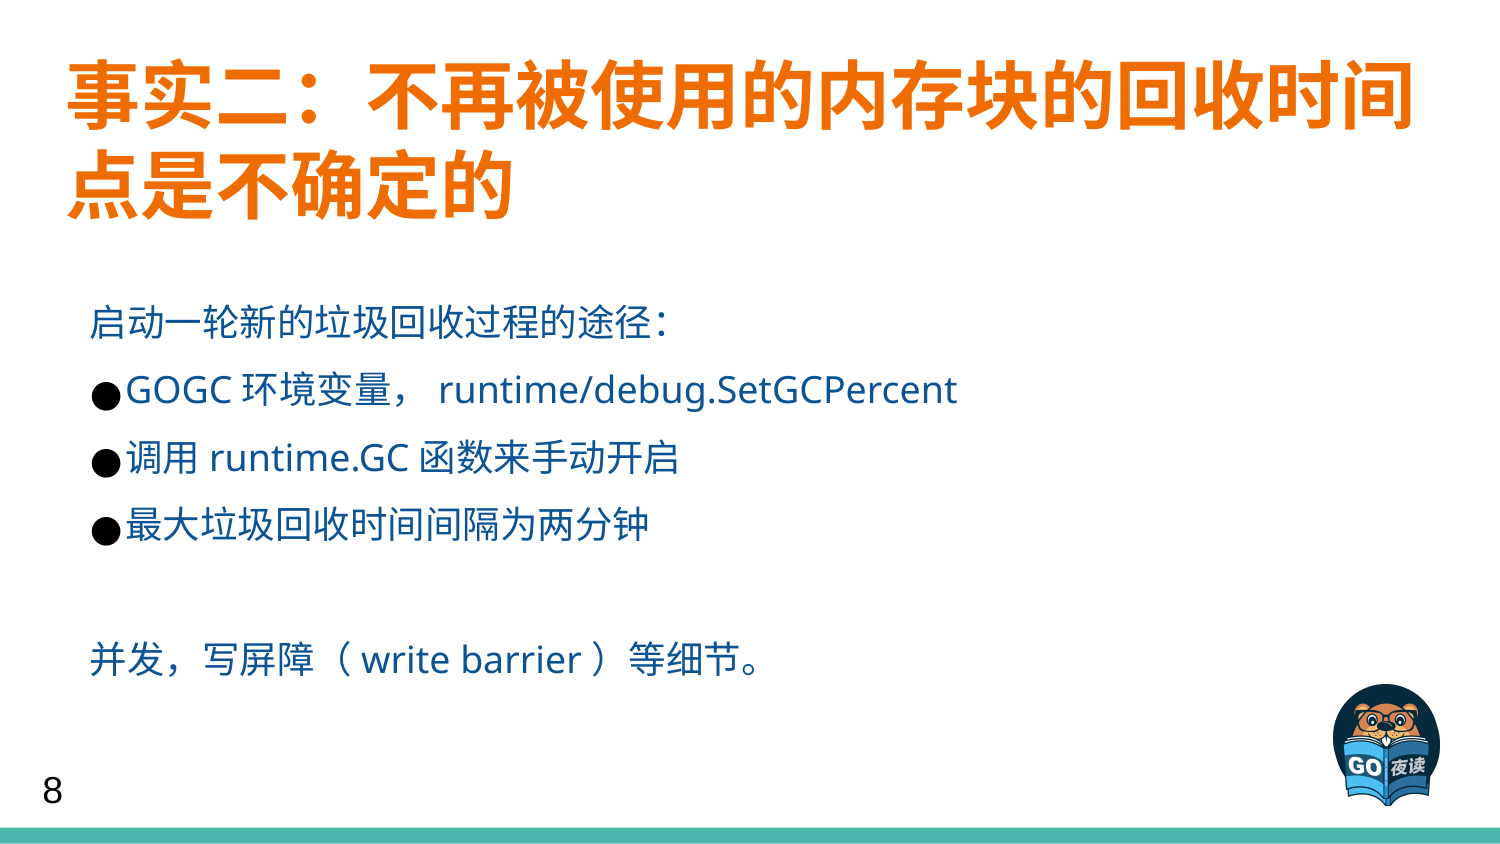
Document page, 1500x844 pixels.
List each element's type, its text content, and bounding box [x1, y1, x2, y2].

picture [1333, 684, 1440, 806]
text_box 启动一轮新的垃圾回收过程的途径： GOGC环境变量，runtime/debug.SetGCPercent 调用runtime.GC函数来手动开启 最大垃圾回收时间间隔为两分钟 并发，写屏障（write barrier）等细节。 [75, 261, 1425, 757]
text_box 8 [27, 756, 118, 821]
text_box 事实二：不再被使用的内存块的回收时间点是不确定的 [51, 33, 1449, 149]
